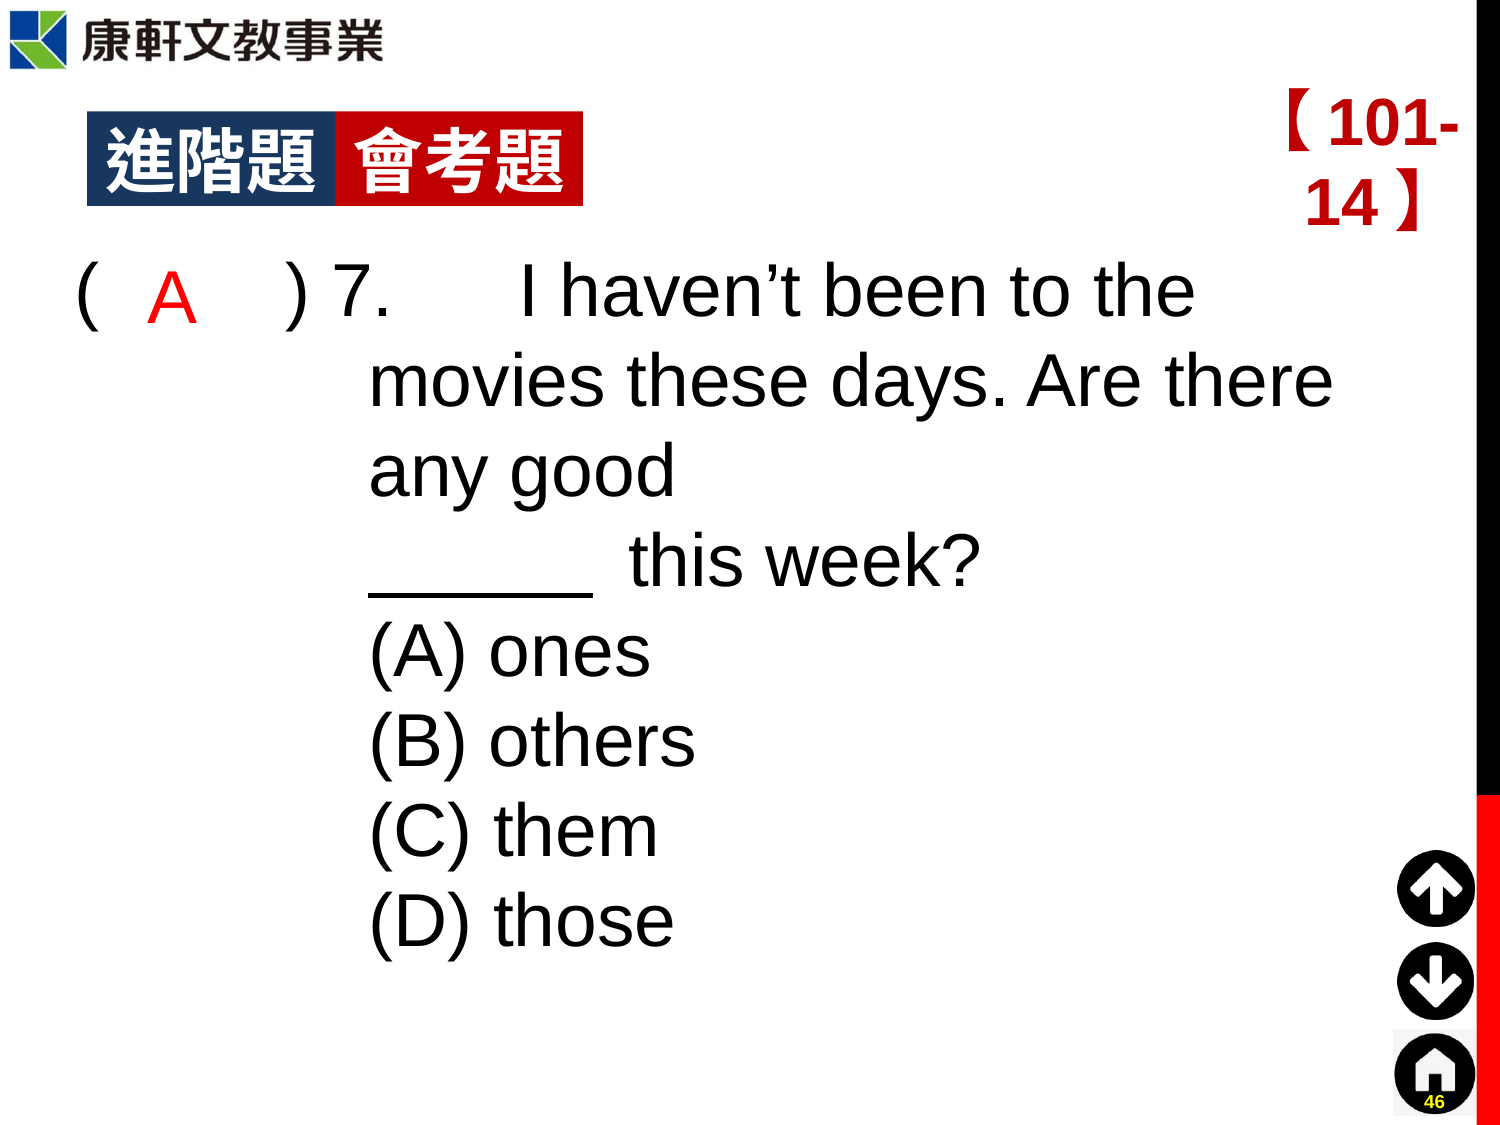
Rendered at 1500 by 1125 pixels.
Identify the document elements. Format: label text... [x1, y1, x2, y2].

text_box A [101, 255, 243, 346]
text_box ( ) 7. I haven’t been to the movies these days. Are there any good this week? (A) ones (B) others (C) them (D) those [59, 234, 1452, 970]
picture [1397, 850, 1475, 928]
picture [1393, 1029, 1476, 1116]
text_box 進階題 [85, 109, 333, 208]
picture [8, 9, 387, 70]
picture [1396, 942, 1475, 1020]
text_box 會考題 [333, 109, 585, 208]
text_box 【101-14】 [1082, 109, 1478, 208]
